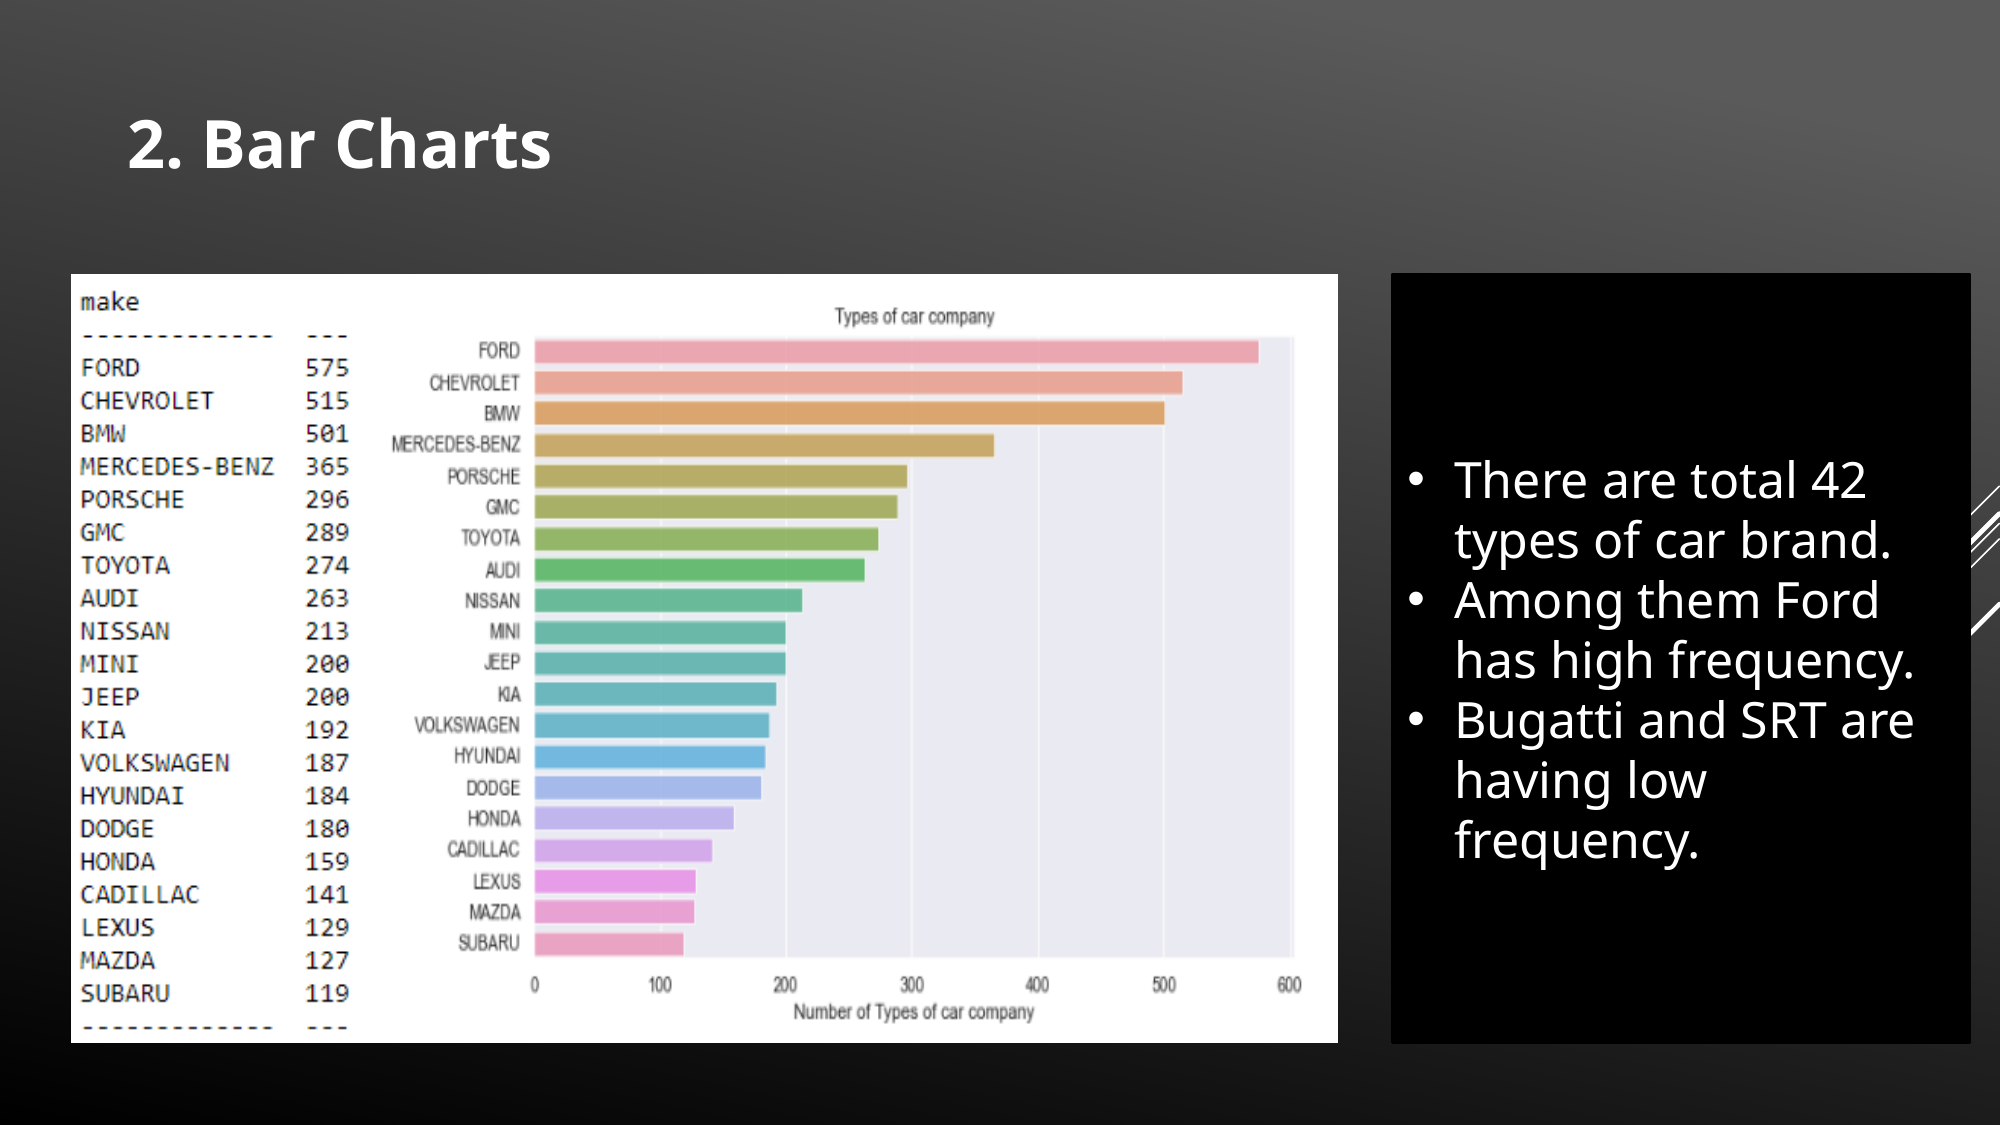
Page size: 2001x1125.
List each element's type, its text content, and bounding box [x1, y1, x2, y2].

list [71, 273, 375, 1043]
title 2. Bar Charts [112, 58, 1513, 306]
text_box There are total 42 types of car brand. Among them Ford has high frequency. Bugatti and SRT are having low frequency. [1391, 273, 1971, 1044]
picture [375, 273, 1338, 1043]
